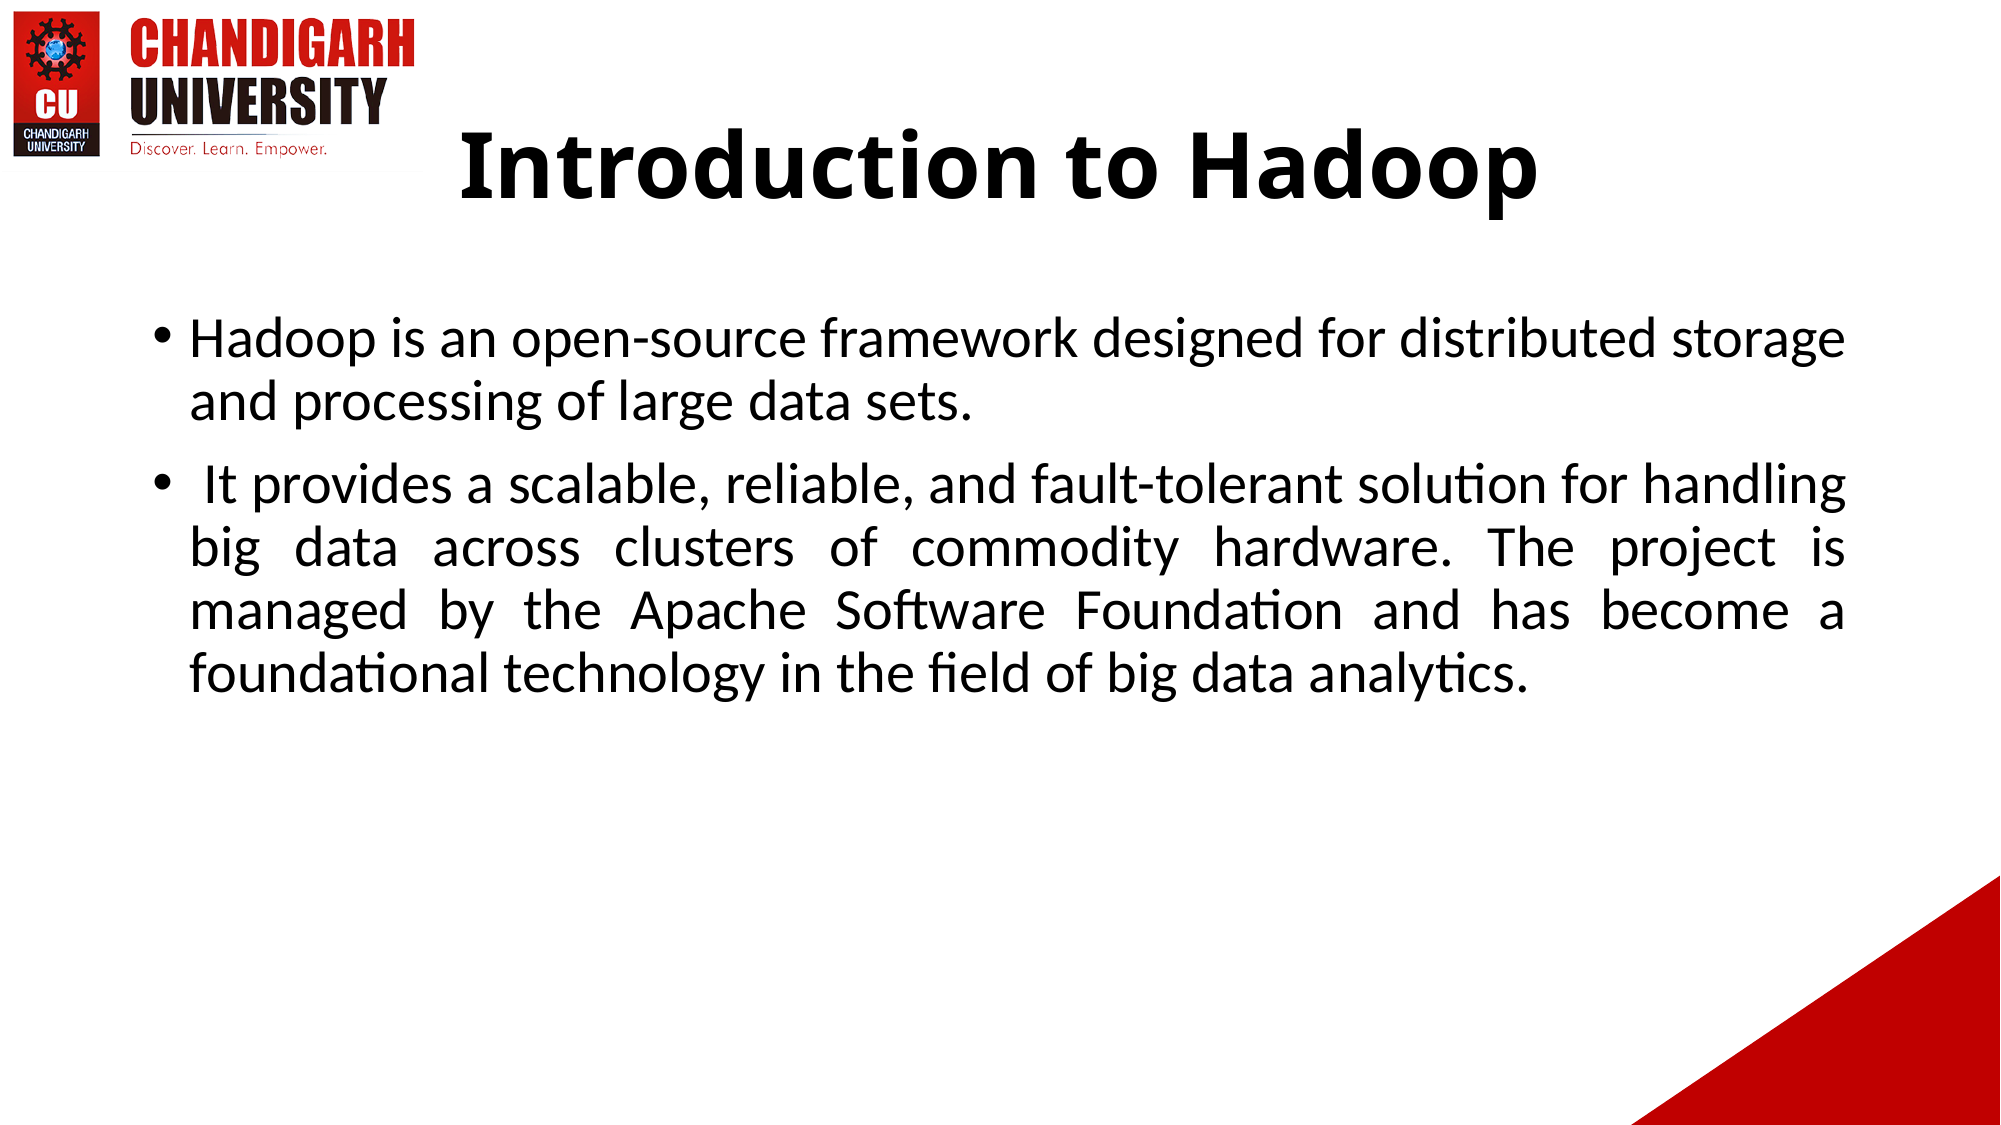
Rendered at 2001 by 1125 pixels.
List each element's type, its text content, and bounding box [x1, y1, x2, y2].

list Hadoop is an open-source framework designed for distributed storage and processing of large data sets. It provides a scalable, reliable, and fault-tolerant solution for handling big data across clusters of commodity hardware. The project is managed by the Apache Software Foundation and has become a foundational technology in the field of big data analytics. [137, 299, 1863, 1014]
title Introduction to Hadoop [137, 59, 1863, 278]
picture [1, 3, 423, 172]
text_box [1629, 874, 2000, 1125]
